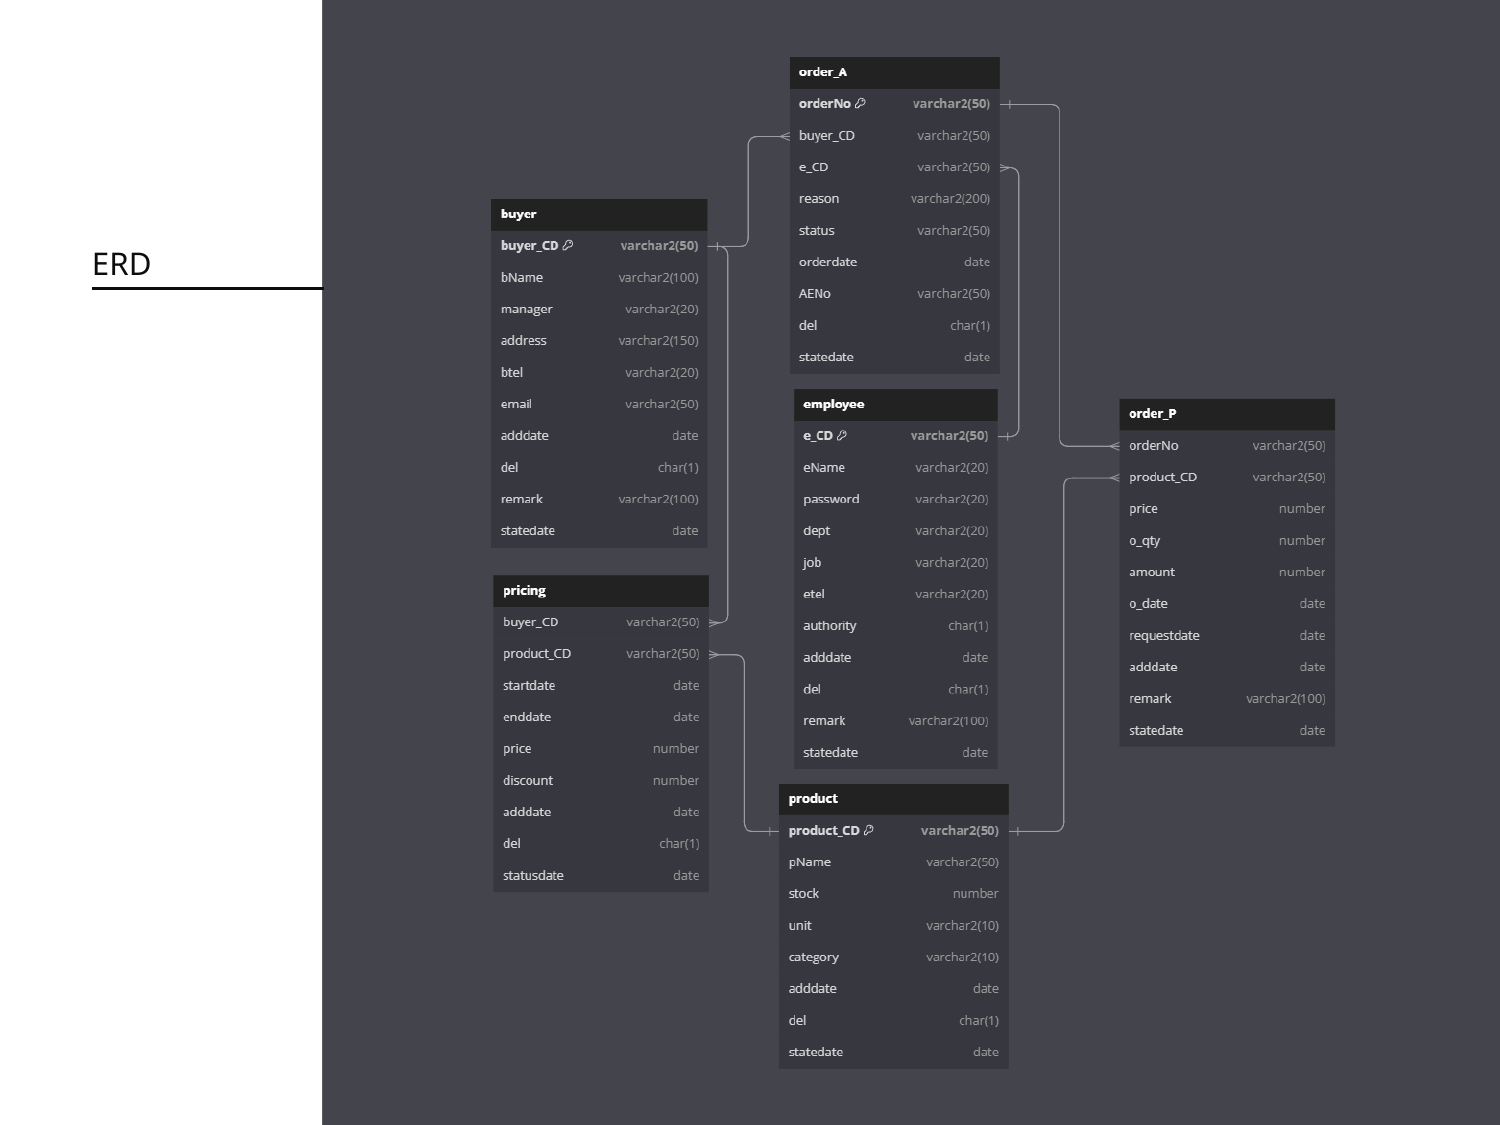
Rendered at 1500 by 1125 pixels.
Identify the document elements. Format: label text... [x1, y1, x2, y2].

text_box ERD [77, 236, 300, 289]
picture [433, 0, 1397, 1125]
text_box [0, 0, 323, 1125]
